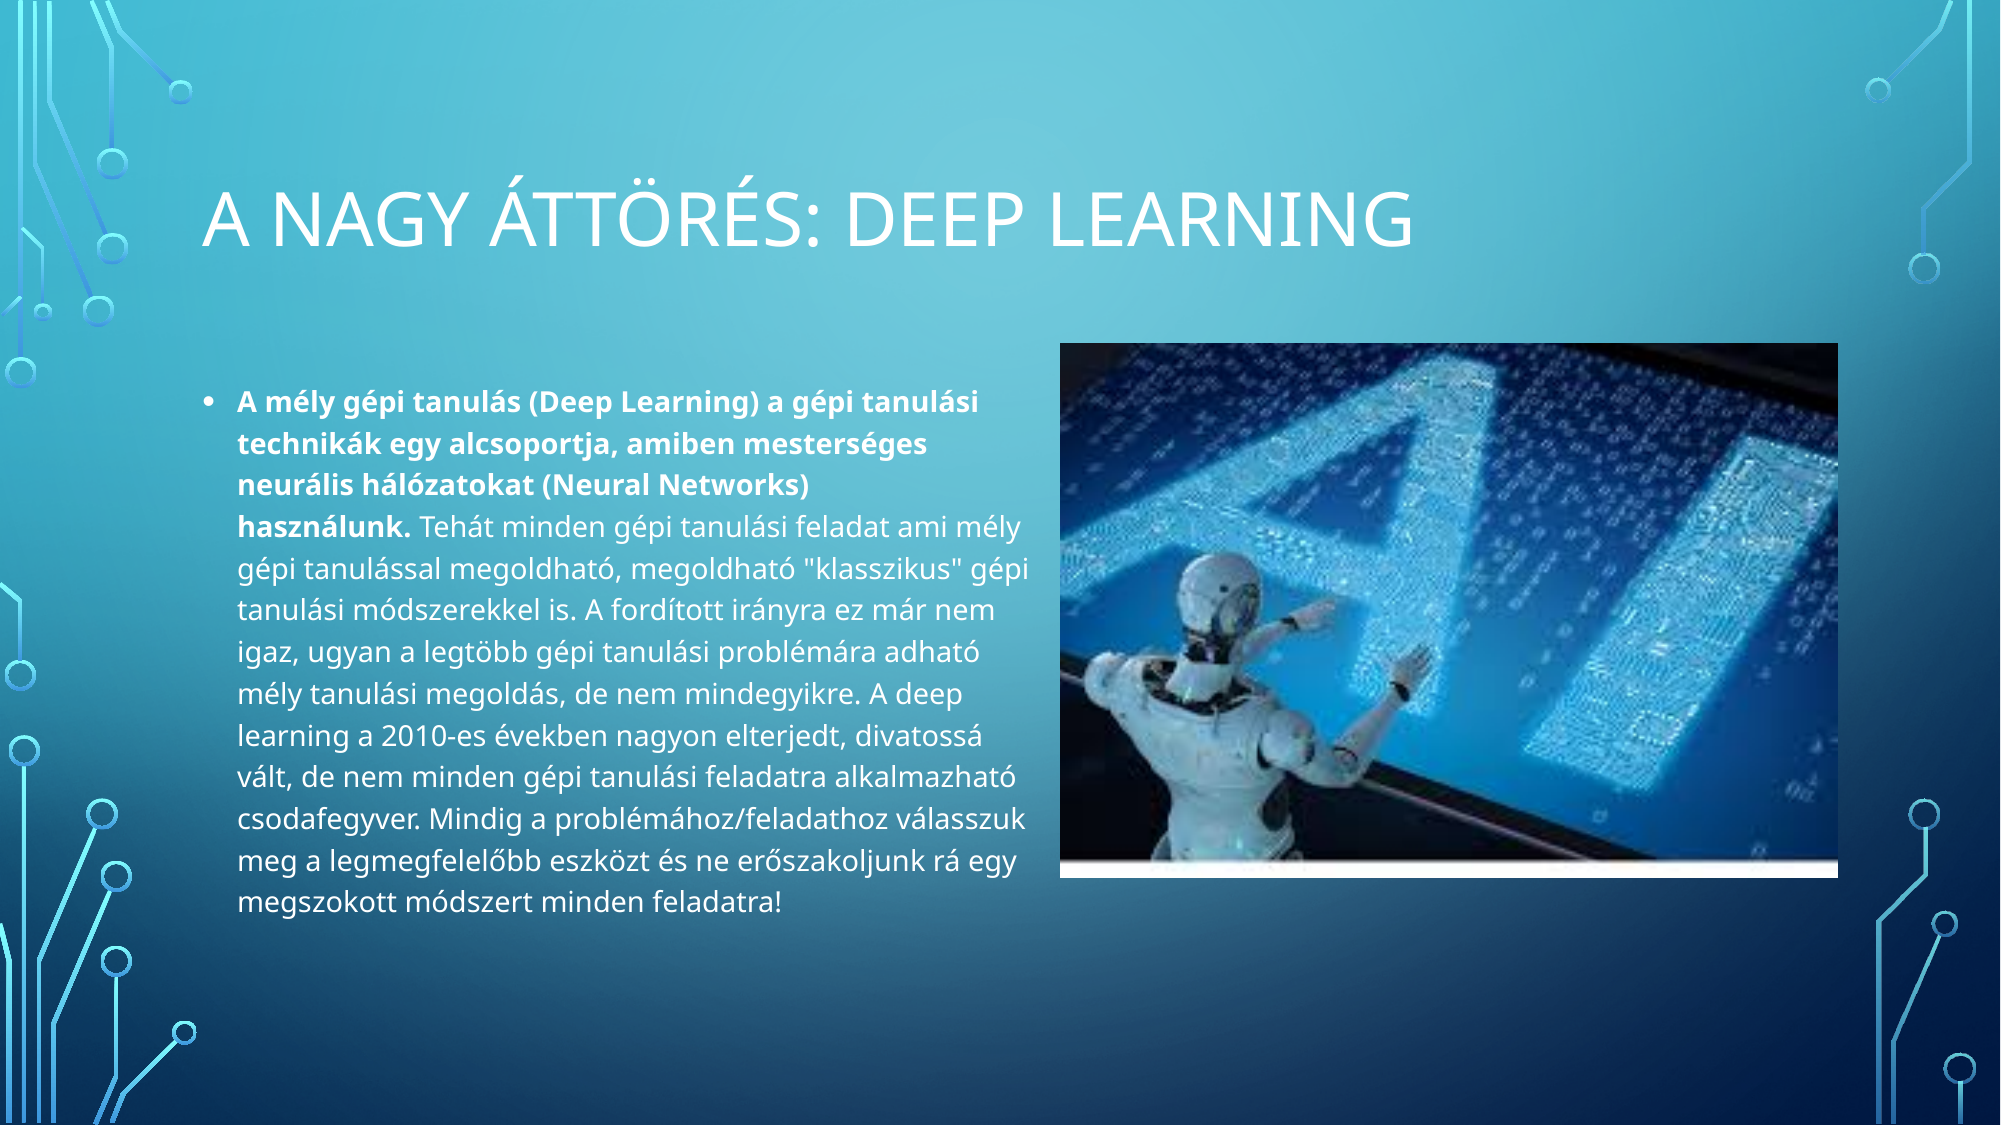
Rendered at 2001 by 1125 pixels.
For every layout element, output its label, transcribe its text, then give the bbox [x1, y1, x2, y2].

picture [1060, 343, 1838, 878]
list A mély gépi tanulás (Deep Learning) a gépi tanulási technikák egy alcsoportja, amiben mesterséges neurális hálózatokat (Neural Networks) használunk. Tehát minden gépi tanulási feladat ami mély gépi tanulással megoldható, megoldható "klasszikus" gépi tanulási módszerekkel is. A fordított irányra ez már nem igaz, ugyan a legtöbb gépi tanulási problémára adható mély tanulási megoldás, de nem mindegyikre. A deep learning a 2010-es években nagyon elterjedt, divatossá vált, de nem minden gépi tanulási feladatra alkalmazható csodafegyver. Mindig a problémához/feladathoz válasszuk meg a legmegfelelőbb eszközt és ne erőszakoljunk rá egy megszokott módszert minden feladatra! [187, 369, 1061, 950]
title A nagy áttörés: Deep Learning [187, 101, 1813, 344]
